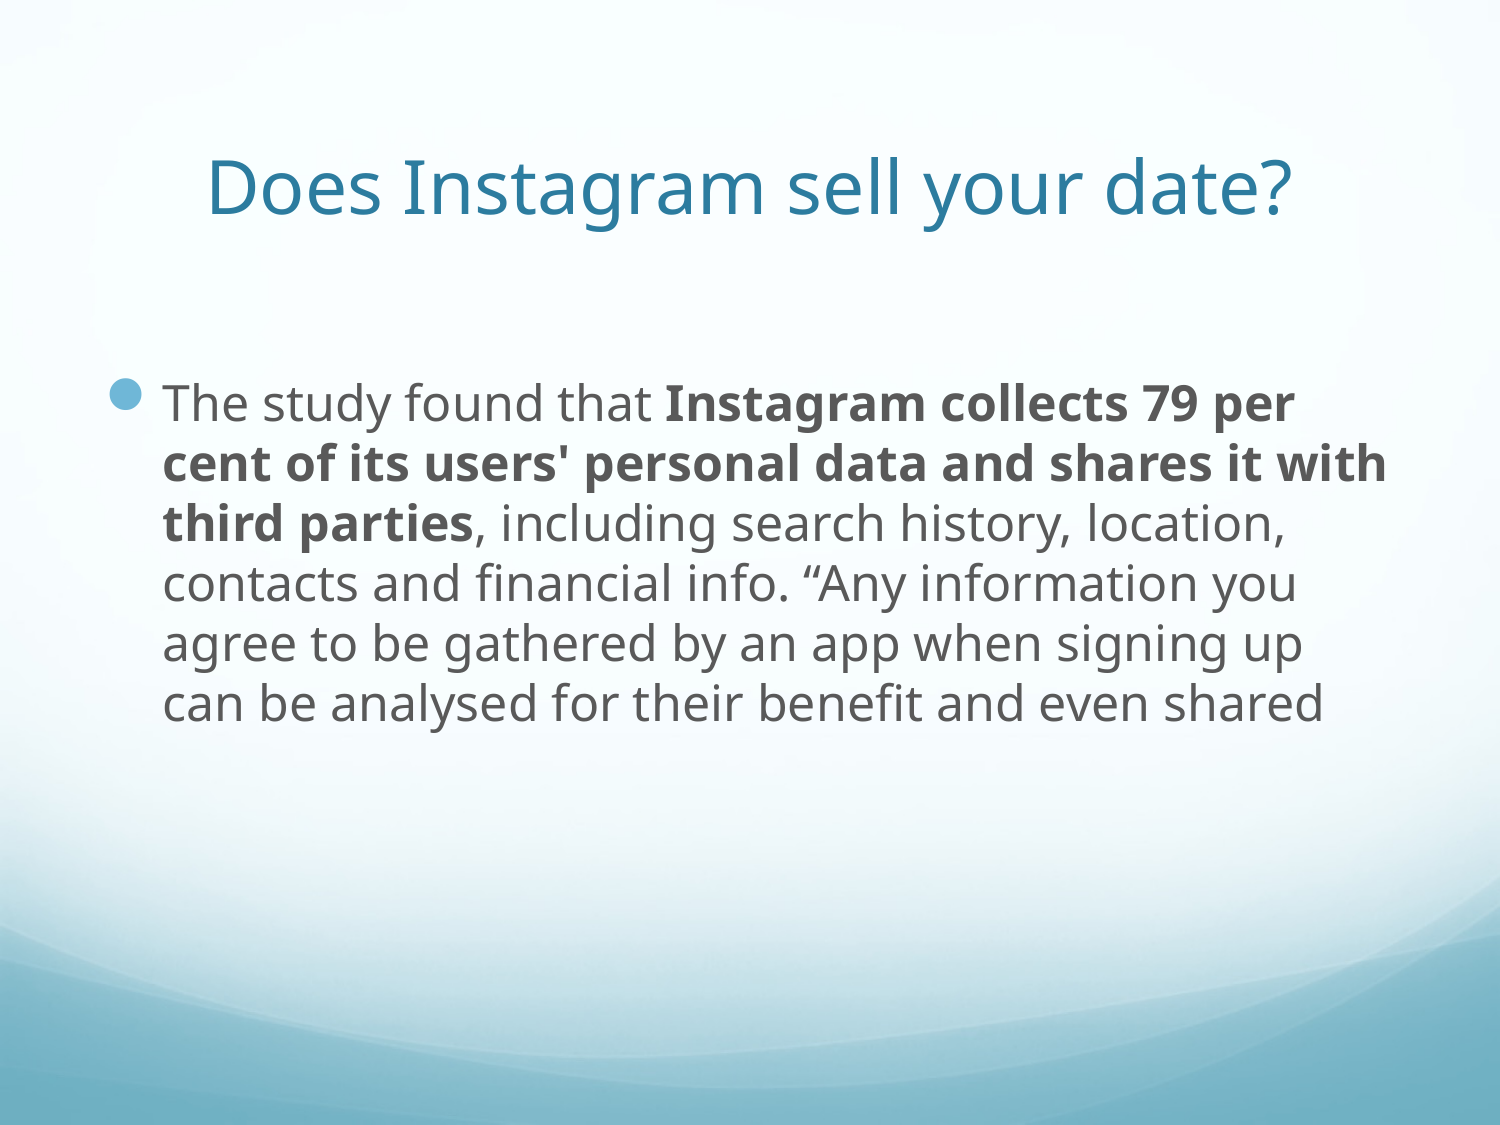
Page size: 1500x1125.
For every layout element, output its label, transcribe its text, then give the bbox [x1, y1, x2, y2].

picture [0, 0, 1500, 1125]
title Does Instagram sell your date? [90, 17, 1410, 237]
list The study found that Instagram collects 79 per cent of its users' personal data and shares it with third parties, including search history, location, contacts and financial info. “Any information you agree to be gathered by an app when signing up can be analysed for their benefit and even shared [90, 262, 1410, 975]
